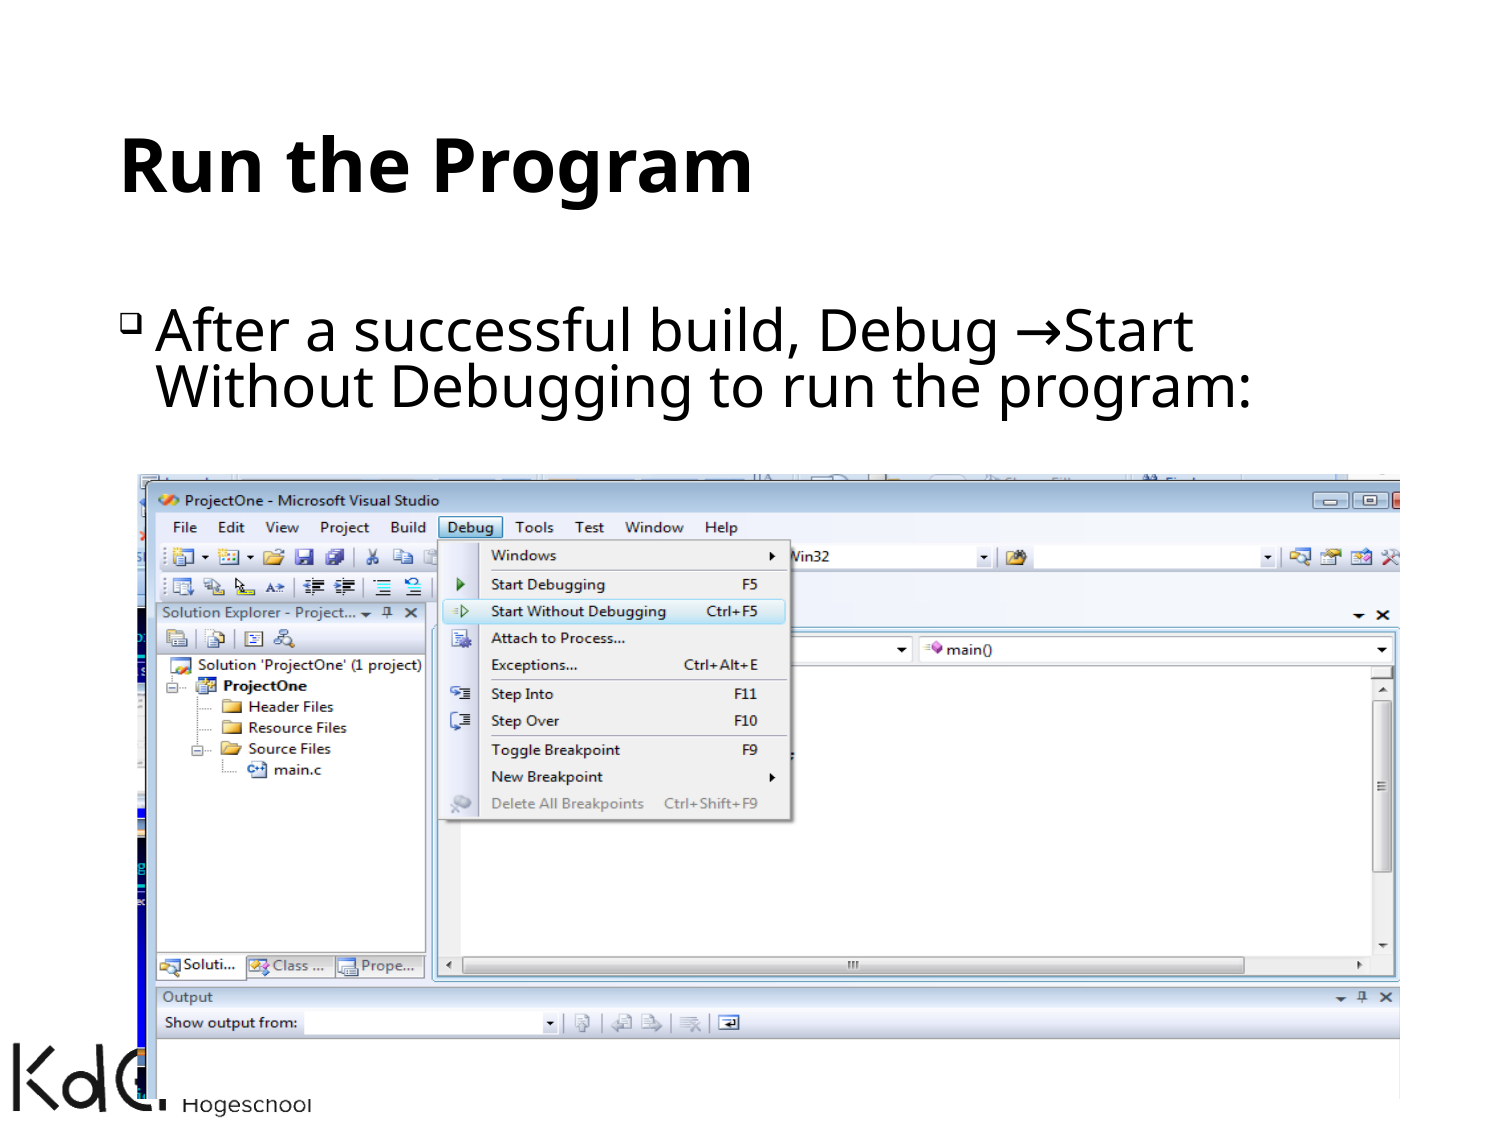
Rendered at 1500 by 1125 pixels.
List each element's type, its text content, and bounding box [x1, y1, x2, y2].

picture [0, 474, 1400, 1125]
slide_number 7 [1187, 1025, 1500, 1100]
list After a successful build, Debug →Start Without Debugging to run the program: [103, 299, 1397, 1014]
title Run the Program [103, 59, 1397, 278]
